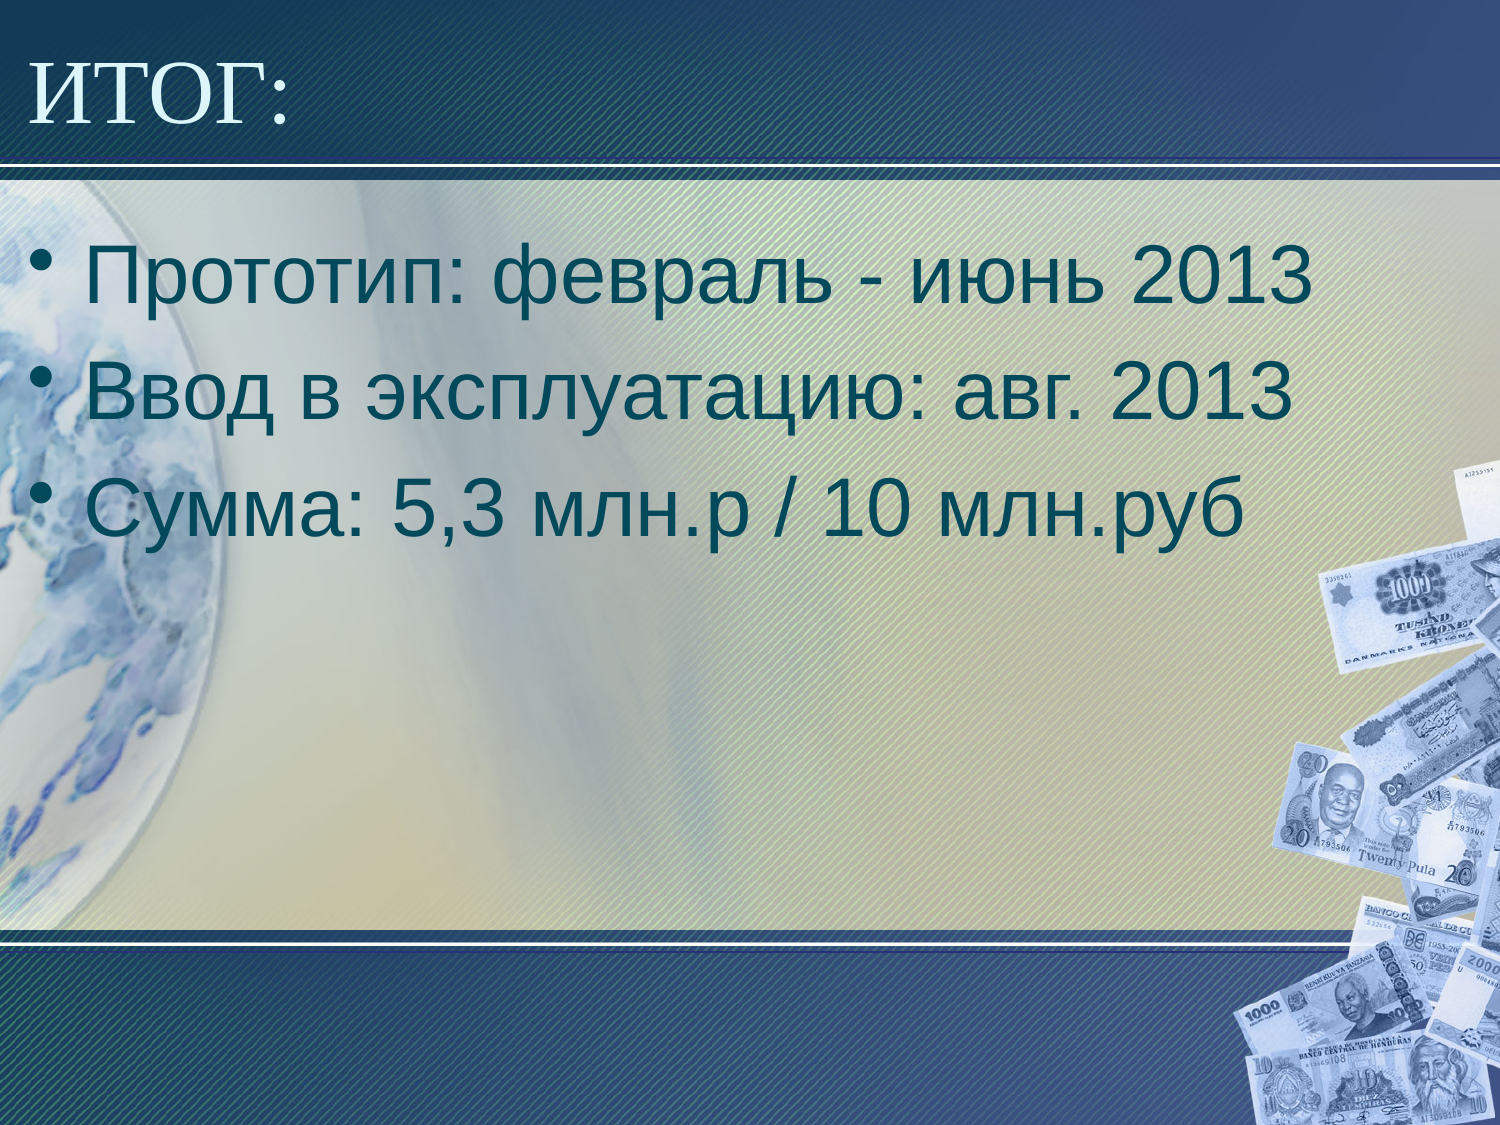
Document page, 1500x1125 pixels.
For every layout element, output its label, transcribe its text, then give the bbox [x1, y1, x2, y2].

title ИТОГ: [12, 0, 851, 199]
picture [0, 0, 1500, 1125]
text_box Прототип: февраль - июнь 2013 Ввод в эксплуатацию: авг. 2013 Сумма: 5,3 млн.р / 10 млн.руб [12, 212, 1488, 459]
